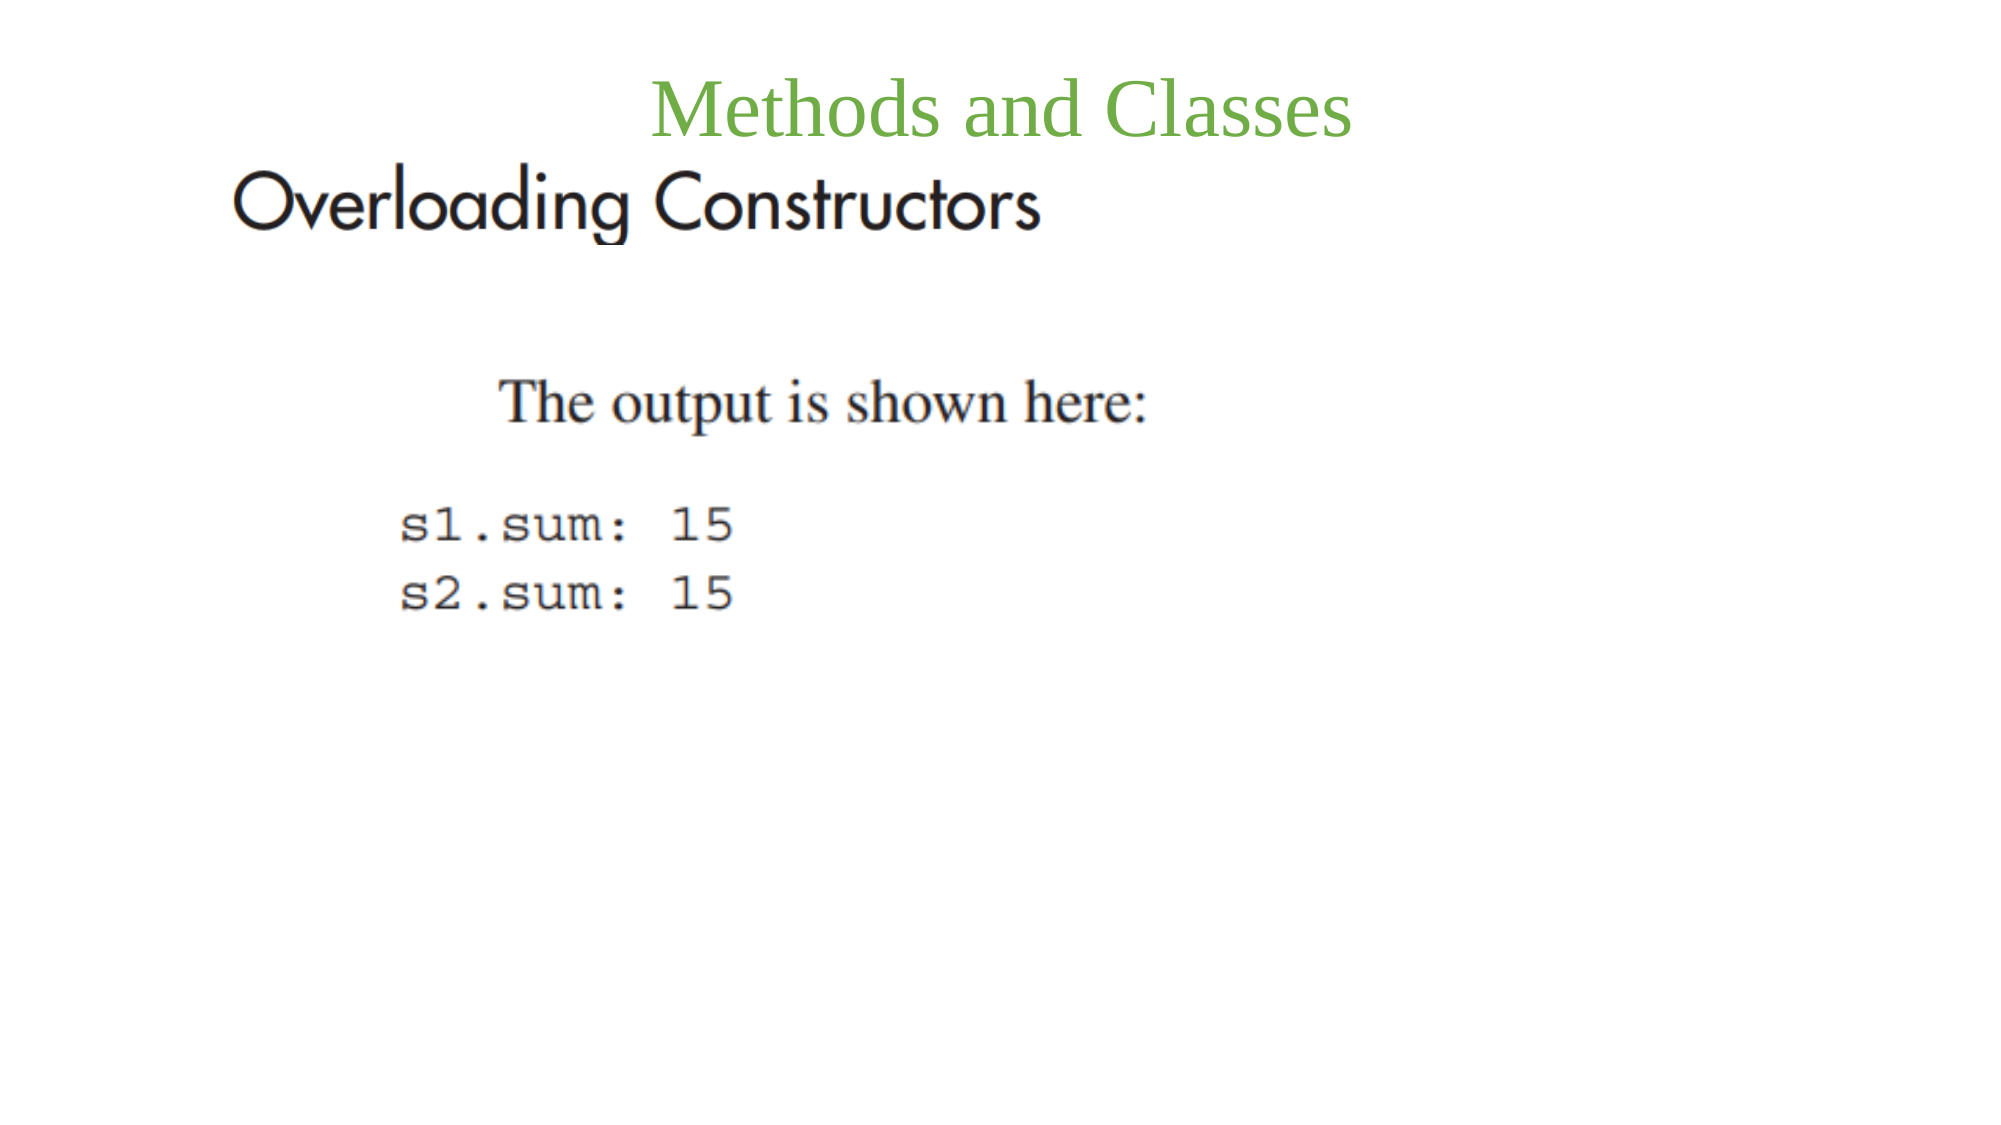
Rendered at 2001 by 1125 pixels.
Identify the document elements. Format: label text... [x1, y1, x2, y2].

picture [370, 340, 1181, 652]
picture [222, 155, 1056, 245]
subtitle Methods and Classes [252, 56, 1753, 1055]
